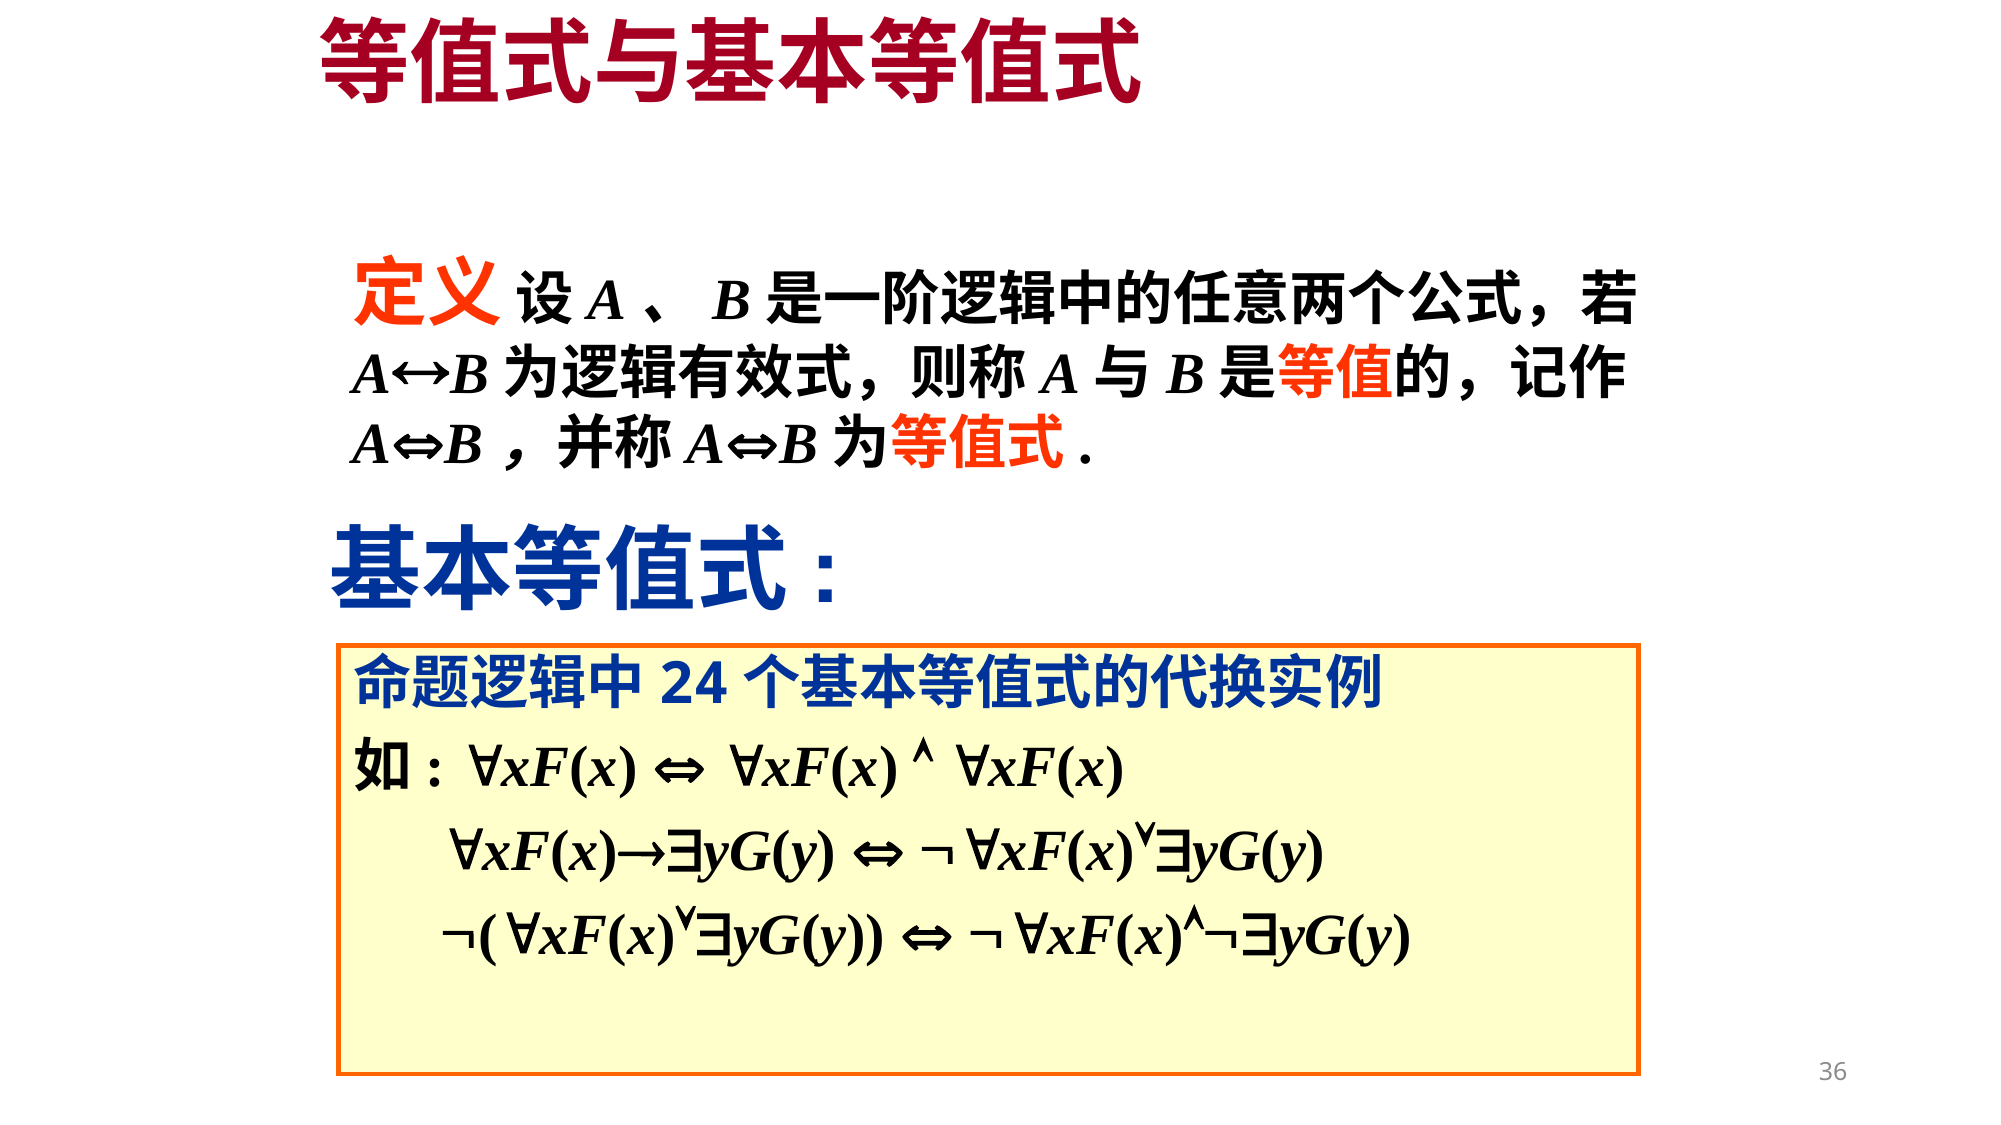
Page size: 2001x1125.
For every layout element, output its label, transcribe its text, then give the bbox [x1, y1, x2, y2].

slide_number 36 [1412, 1042, 1863, 1103]
text_box 基本等值式: [314, 503, 941, 628]
list 命题逻辑中24个基本等值式的代换实例 如: xF(x)  xF(x)  xF(x) xF(x)yG(y)  xF(x)yG(y) (xF(x)yG(y))  xF(x)yG(y) [338, 645, 1639, 1075]
title 等值式与基本等值式 [303, 0, 1616, 131]
text_box 定义 设A、B是一阶逻辑中的任意两个公式，若AB为逻辑有效式，则称A与B是等值的，记作 AB，并称AB为等值式. [337, 237, 1713, 483]
